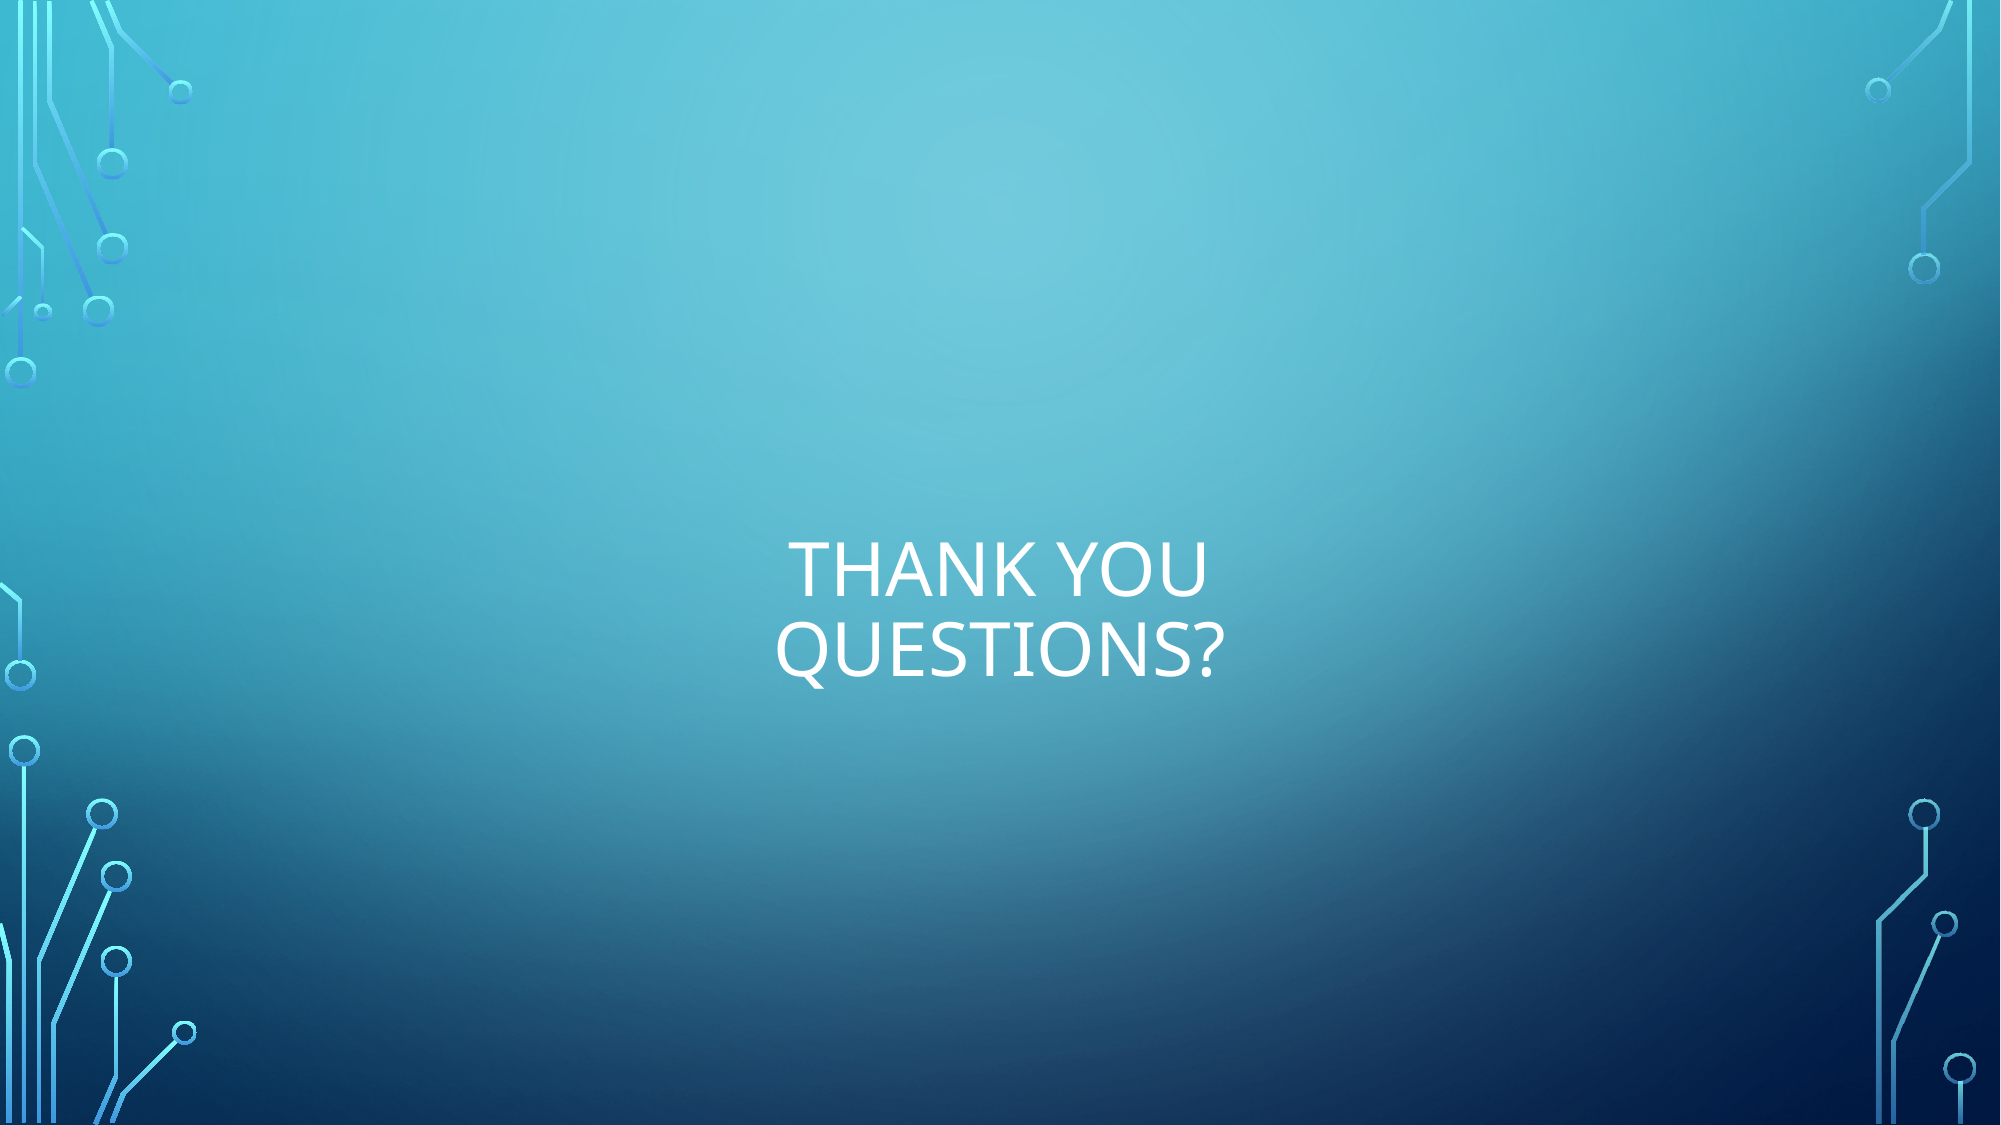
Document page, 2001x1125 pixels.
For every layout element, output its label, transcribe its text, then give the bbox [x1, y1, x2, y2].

title Thank you Questions? [187, 232, 1813, 701]
